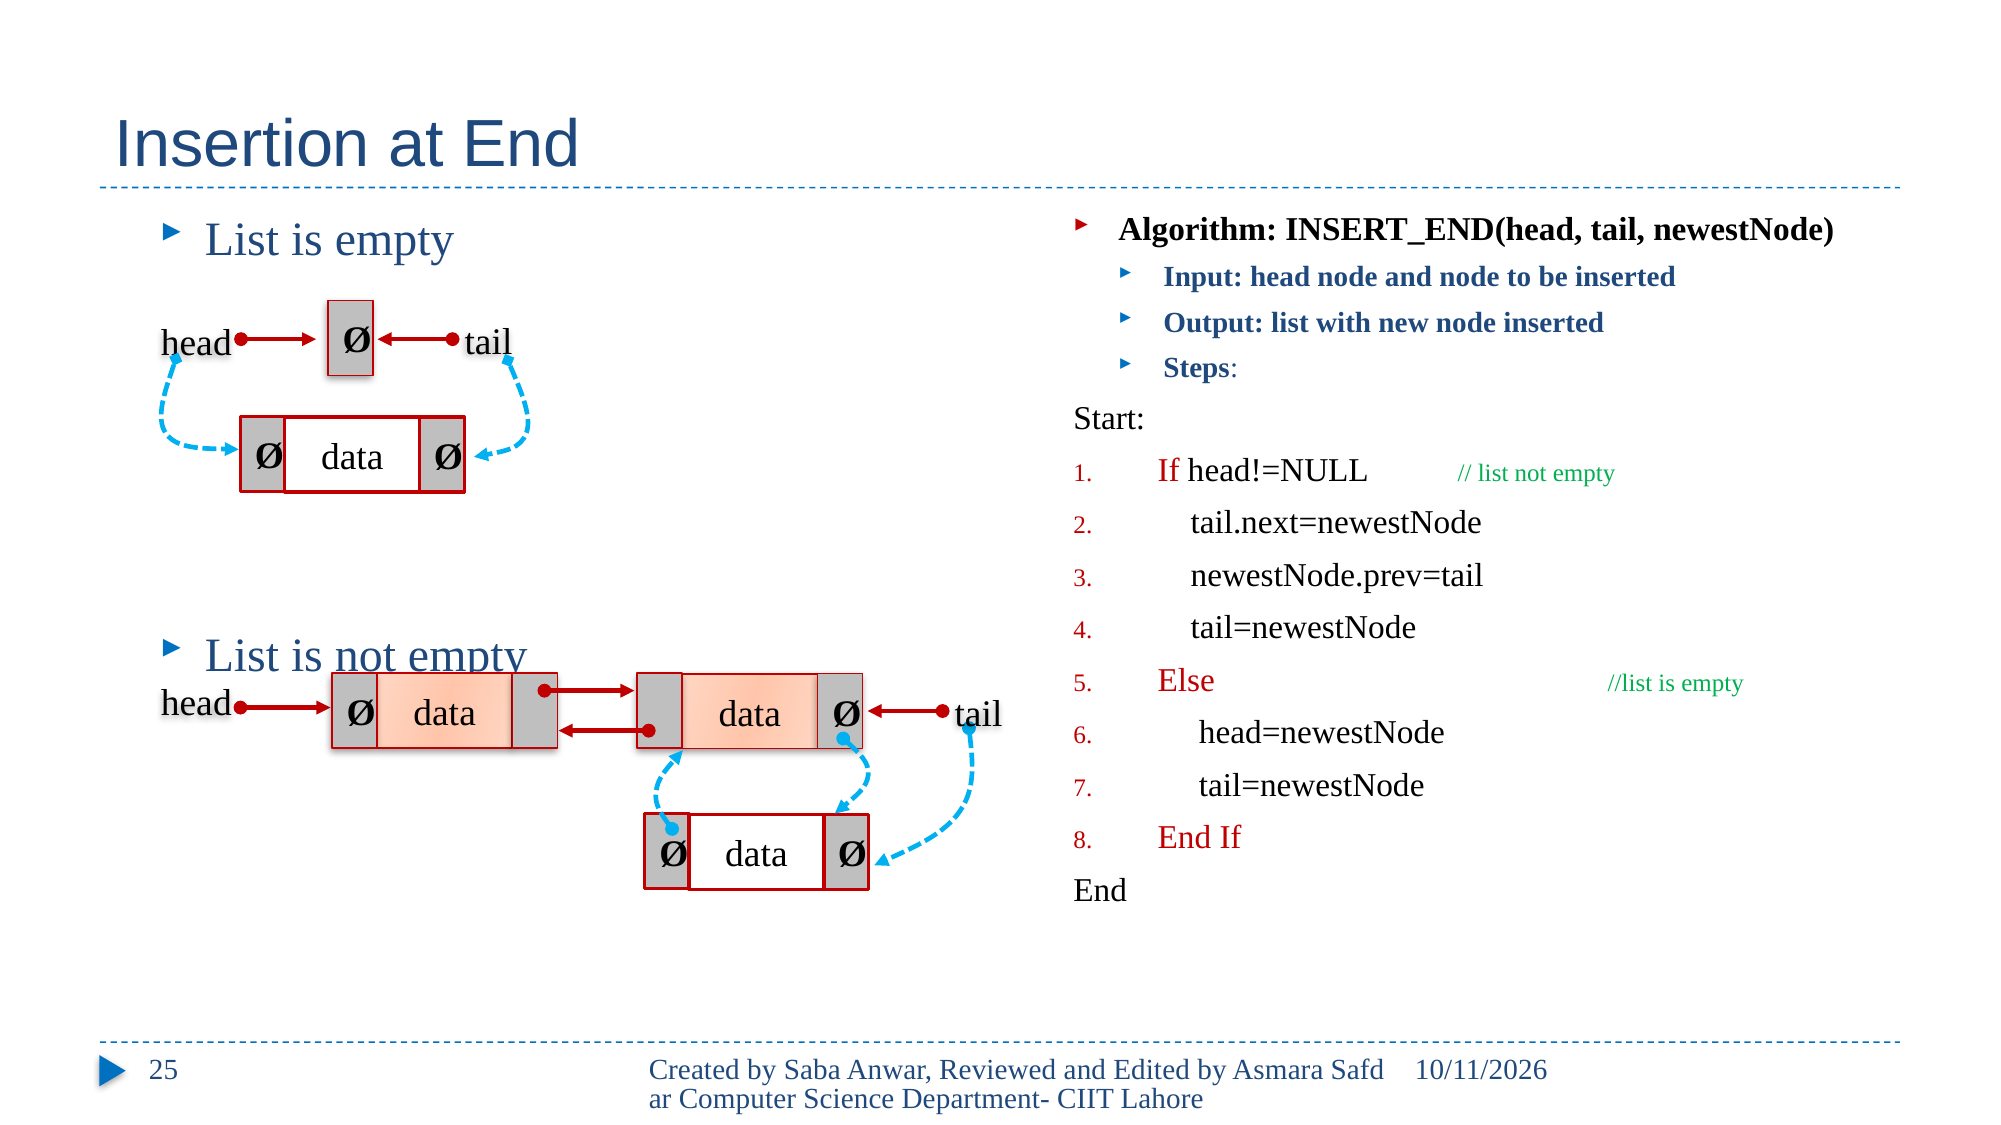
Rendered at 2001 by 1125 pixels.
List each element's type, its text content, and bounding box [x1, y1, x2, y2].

text_box tail [435, 316, 542, 362]
text_box [473, 354, 530, 461]
list List is empty List is not empty [99, 200, 856, 1010]
title Insertion at End [99, 24, 1900, 188]
text_box Algorithm: INSERT_END(head, tail, newestNode) Input: head node and node to be inserted Output: list with new node inserted Steps: Start: If head!=NULL // list not empty tail.next=newestNode newestNode.prev=tail tail=newestNode Else //list is empty head=newestNode tail=newestNode End If End [1058, 199, 1900, 1010]
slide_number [1401, 1042, 1901, 1103]
text_box [636, 672, 683, 749]
text_box [654, 750, 683, 836]
text_box [512, 672, 558, 749]
text_box tail [926, 688, 1032, 734]
text_box Ø [817, 673, 863, 749]
text_box head [143, 678, 249, 724]
text_box [874, 742, 974, 866]
text_box data [283, 415, 421, 494]
slide_number 25 [133, 1042, 568, 1103]
text_box [159, 353, 239, 456]
text_box Ø [421, 415, 466, 494]
text_box Ø [327, 300, 374, 376]
text_box Ø [643, 812, 691, 890]
text_box data [687, 813, 826, 891]
text_box data [683, 673, 815, 749]
text_box Ø [239, 415, 283, 493]
footer Created by Saba Anwar, Reviewed and Edited by Asmara Safdar Computer Science Department- CIIT Lahore [634, 1042, 1401, 1103]
text_box Ø [826, 813, 870, 891]
text_box head [143, 317, 250, 364]
text_box [834, 732, 870, 814]
text_box data [378, 672, 511, 749]
text_box Ø [331, 672, 378, 749]
